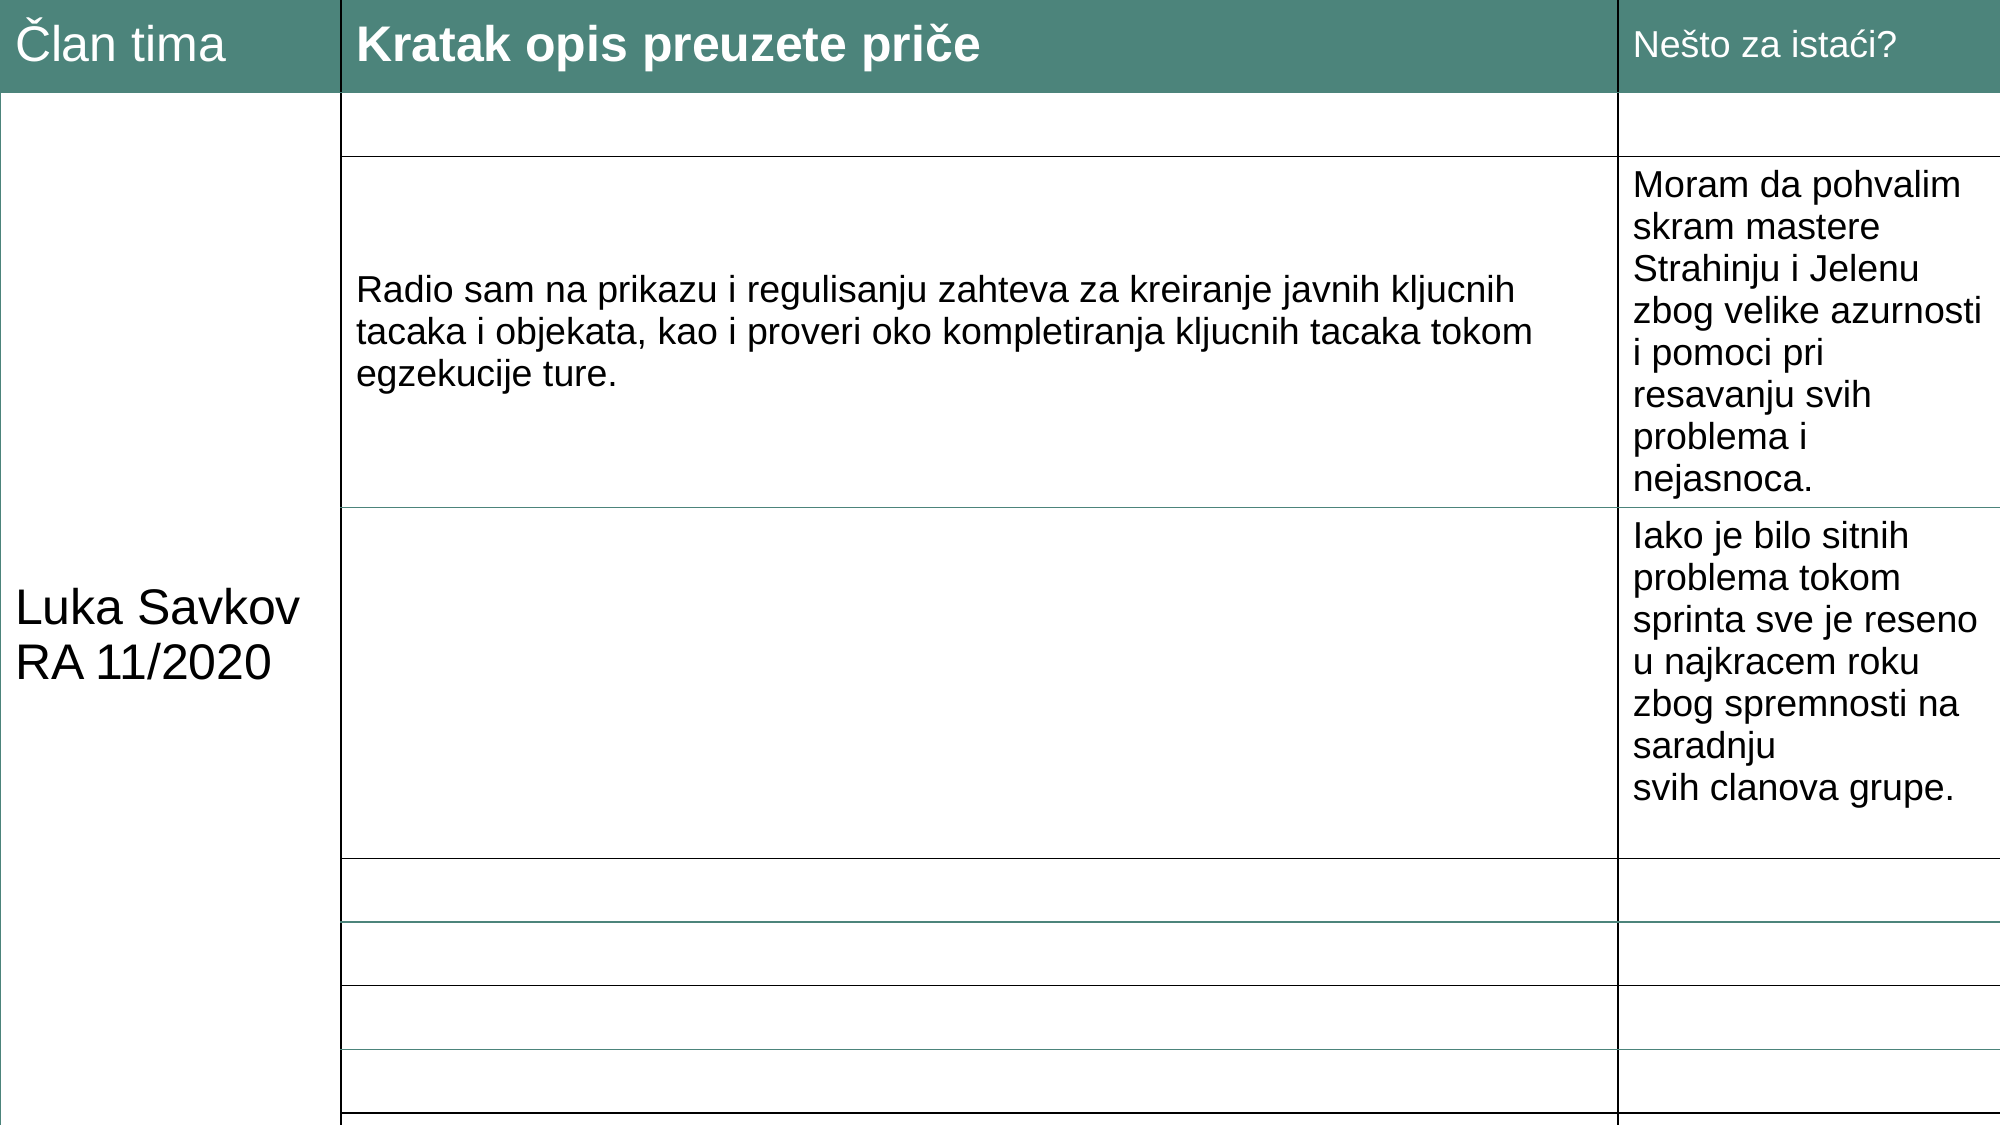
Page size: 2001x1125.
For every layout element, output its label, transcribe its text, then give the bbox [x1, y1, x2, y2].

table_cell [342, 923, 1617, 985]
table_header Nešto za istaći? [1619, 0, 2000, 92]
table_cell [1619, 859, 2000, 921]
table_cell [1619, 1050, 2000, 1112]
table_header Kratak opis preuzete priče [342, 0, 1617, 92]
table_cell [342, 986, 1617, 1049]
table_cell Radio sam na prikazu i regulisanju zahteva za kreiranje javnih kljucnih tacaka i objekata, kao i proveri oko kompletiranja kljucnih tacaka tokom egzekucije ture. [342, 157, 1617, 507]
table_cell [1619, 93, 2000, 156]
table_cell Iako je bilo sitnih problema tokom sprinta sve je reseno u najkracem roku zbog spremnosti na saradnju svih clanova grupe. [1619, 508, 2000, 858]
table_cell Luka Savkov RA 11/2020 [1, 93, 340, 1125]
table_cell [342, 859, 1617, 921]
table_cell [1619, 986, 2000, 1049]
table_cell [342, 1114, 1617, 1125]
table_header Član tima [1, 0, 340, 92]
table_cell [1619, 1114, 2000, 1125]
table_cell [1619, 923, 2000, 985]
table_cell [342, 508, 1617, 858]
table_cell [342, 93, 1617, 156]
table_cell [342, 1050, 1617, 1112]
table_cell Moram da pohvalim skram mastere Strahinju i Jelenu zbog velike azurnosti i pomoci pri resavanju svih problema i nejasnoca. [1619, 157, 2000, 507]
